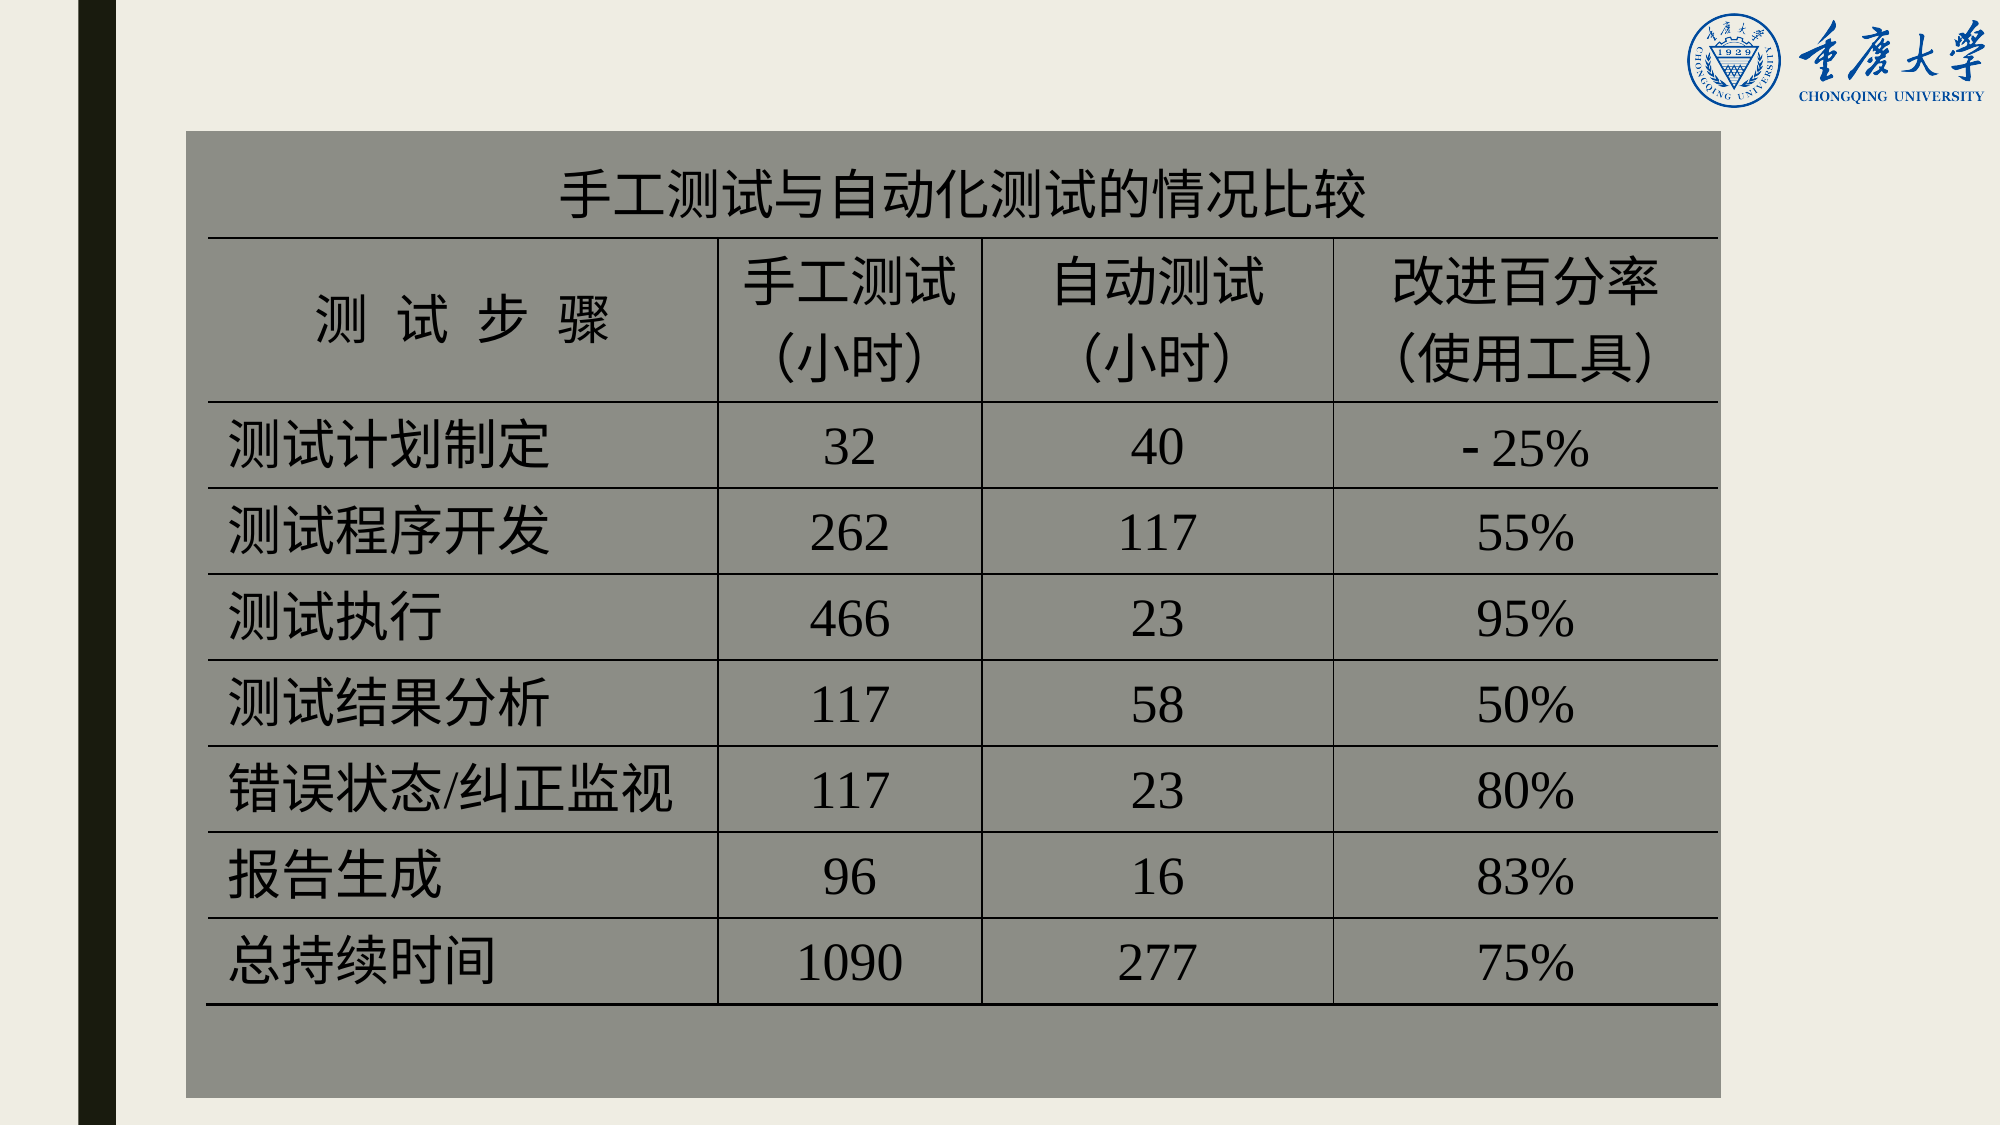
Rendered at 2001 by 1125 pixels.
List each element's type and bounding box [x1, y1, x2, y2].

picture [1687, 13, 1985, 108]
text_box [186, 130, 1721, 1098]
